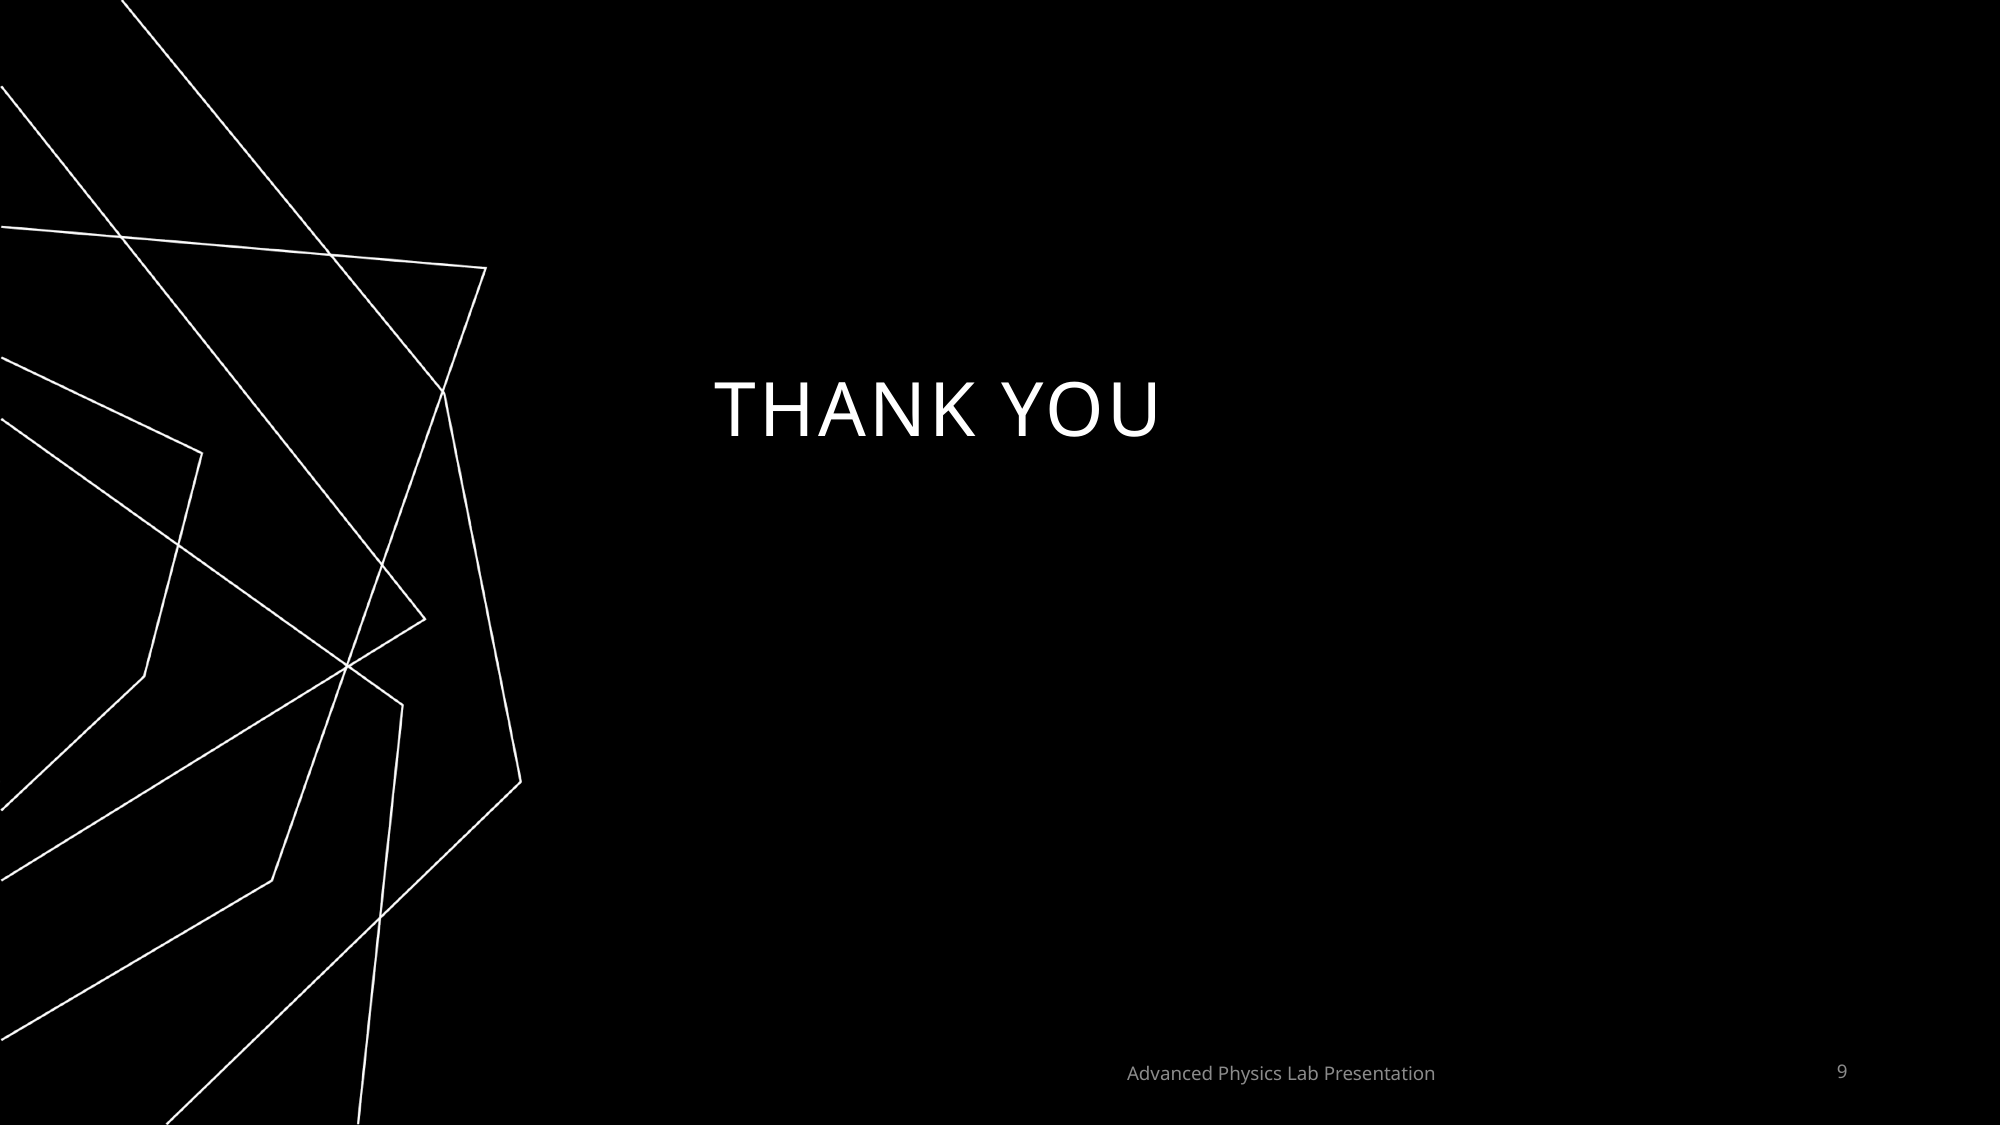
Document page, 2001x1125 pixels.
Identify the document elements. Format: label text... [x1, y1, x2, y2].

picture [0, 0, 522, 1125]
footer Advanced Physics Lab Presentation [1062, 1042, 1500, 1103]
title THANK YOU [699, 57, 1386, 461]
slide_number 9 [1571, 1042, 1863, 1103]
